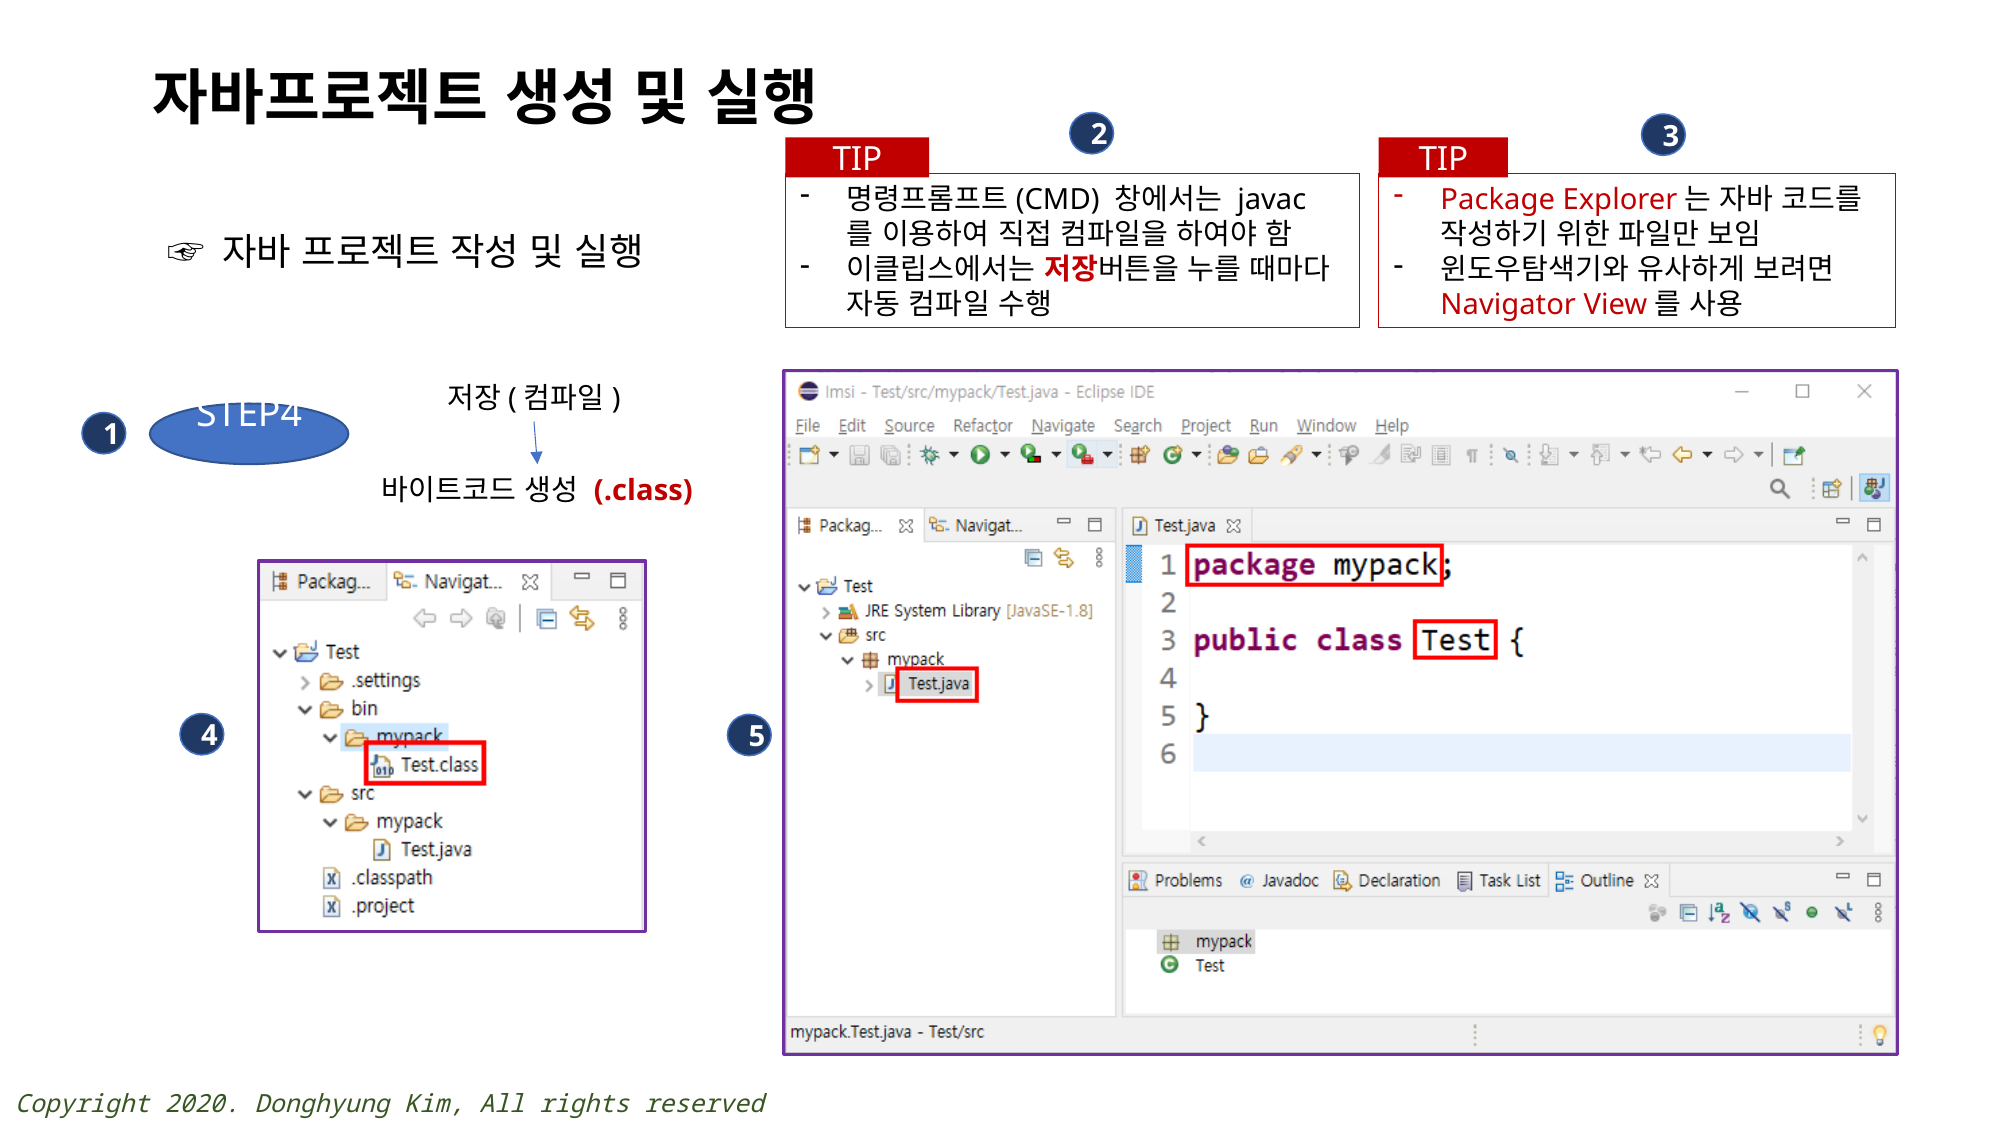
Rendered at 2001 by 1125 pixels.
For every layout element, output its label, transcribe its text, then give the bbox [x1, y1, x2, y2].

text_box ☞ 자바 프로젝트 작성 및 실행 [152, 220, 715, 281]
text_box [1378, 137, 1896, 330]
text_box STEP4. [148, 402, 350, 466]
text_box 2 [1068, 111, 1115, 137]
text_box 4 [178, 712, 225, 756]
text_box 1 [80, 411, 127, 455]
title 자바프로젝트 생성 및 실행 [137, 59, 1863, 141]
picture [259, 562, 645, 930]
text_box 5 [726, 713, 773, 757]
text_box 바이트코드 생성 (.class) [366, 464, 708, 514]
text_box 3 [1640, 112, 1687, 137]
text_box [533, 422, 538, 465]
picture [785, 371, 1897, 1054]
text_box 저장(컴파일) [432, 371, 636, 422]
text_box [785, 137, 1361, 330]
